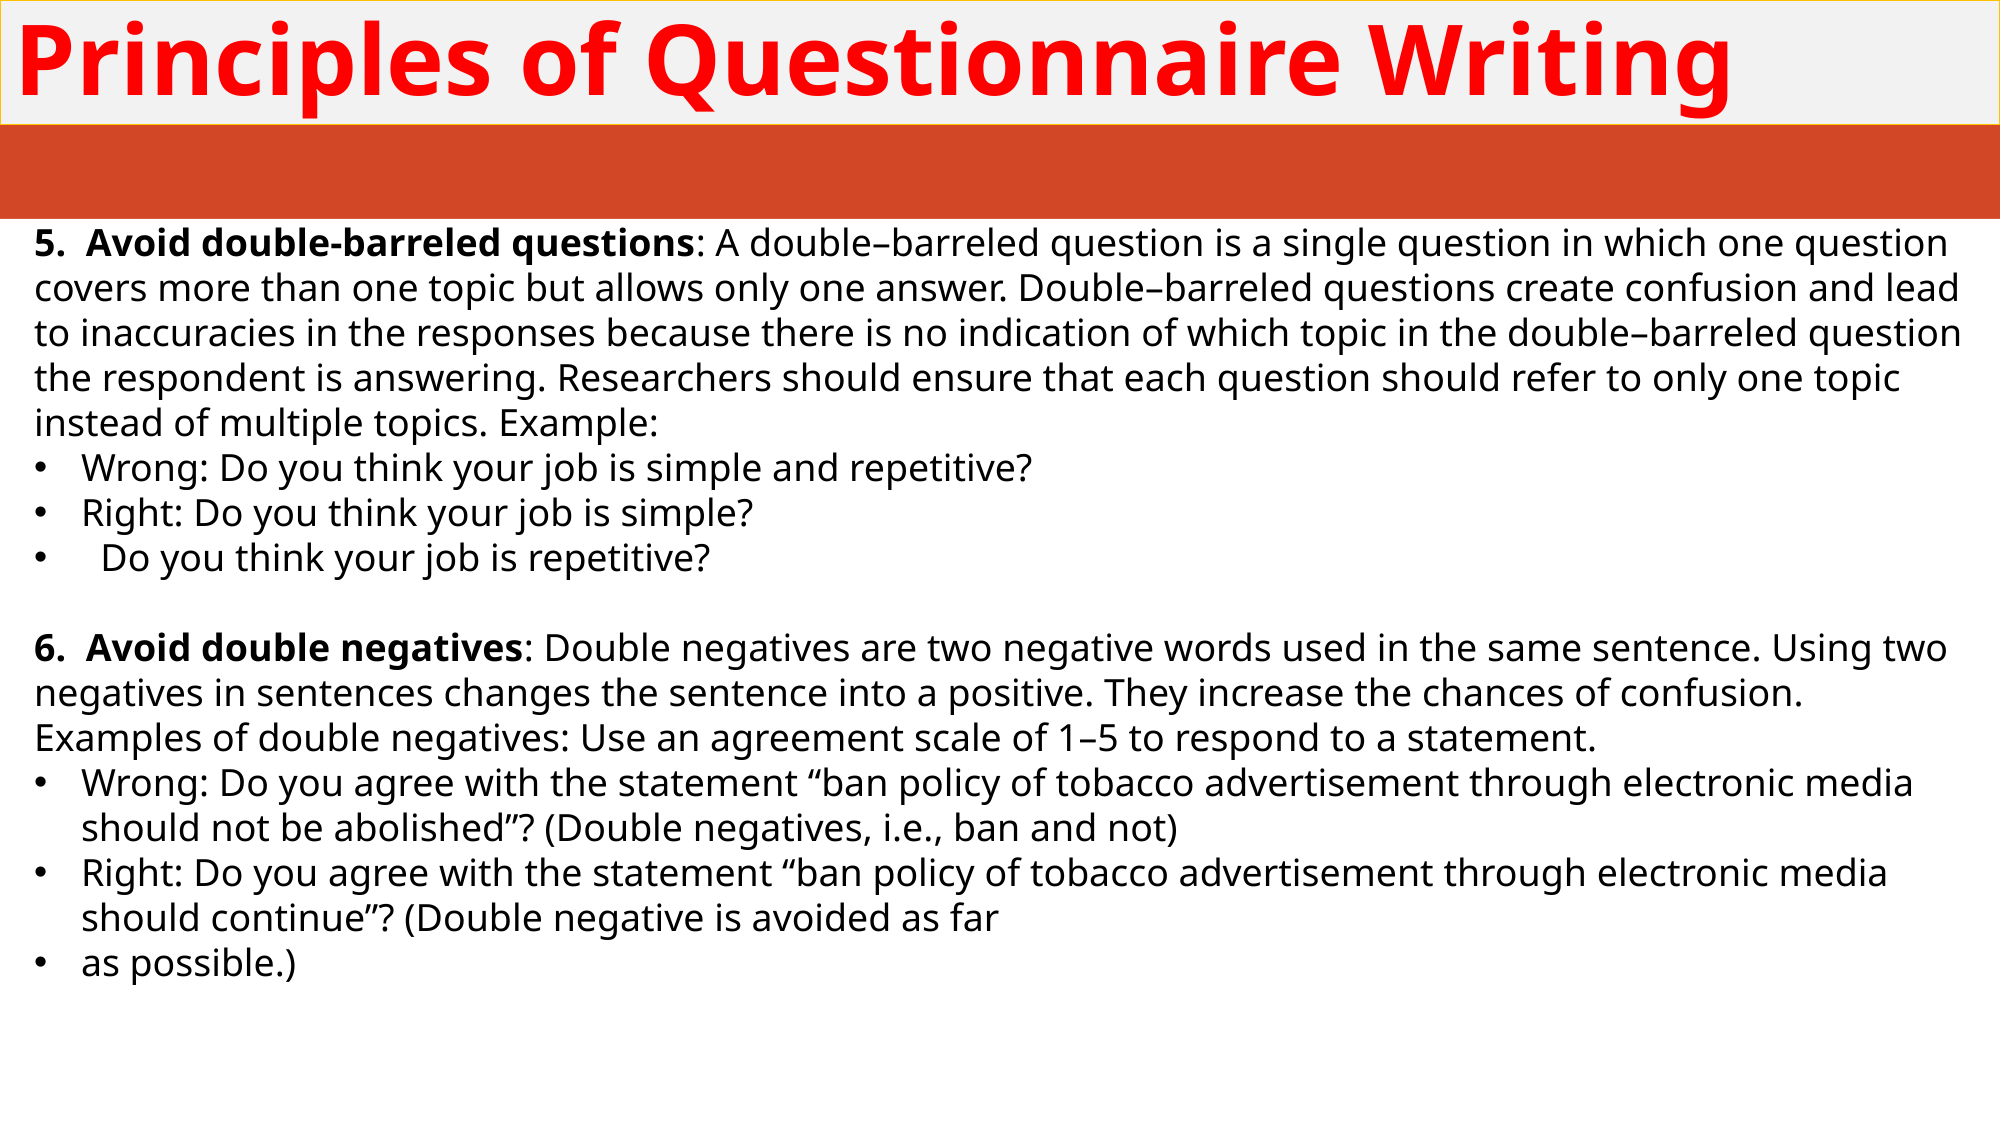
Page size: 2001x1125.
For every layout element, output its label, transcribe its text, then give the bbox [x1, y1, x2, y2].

title Principles of Questionnaire Writing [0, 0, 2000, 125]
text_box 5. Avoid double-barreled questions: A double–barreled question is a single question in which one question covers more than one topic but allows only one answer. Double–barreled questions create confusion and lead to inaccuracies in the responses because there is no indication of which topic in the double–barreled question the respondent is answering. Researchers should ensure that each question should refer to only one topic instead of multiple topics. Example: Wrong: Do you think your job is simple and repetitive? Right: Do you think your job is simple? Do you think your job is repetitive? 6. Avoid double negatives: Double negatives are two negative words used in the same sentence. Using two negatives in sentences changes the sentence into a positive. They increase the chances of confusion. Examples of double negatives: Use an agreement scale of 1–5 to respond to a statement. Wrong: Do you agree with the statement “ban policy of tobacco advertisement through electronic media should not be abolished”? (Double negatives, i.e., ban and not) Right: Do you agree with the statement “ban policy of tobacco advertisement through electronic media should continue”? (Double negative is avoided as far as possible.) [19, 211, 1981, 1082]
